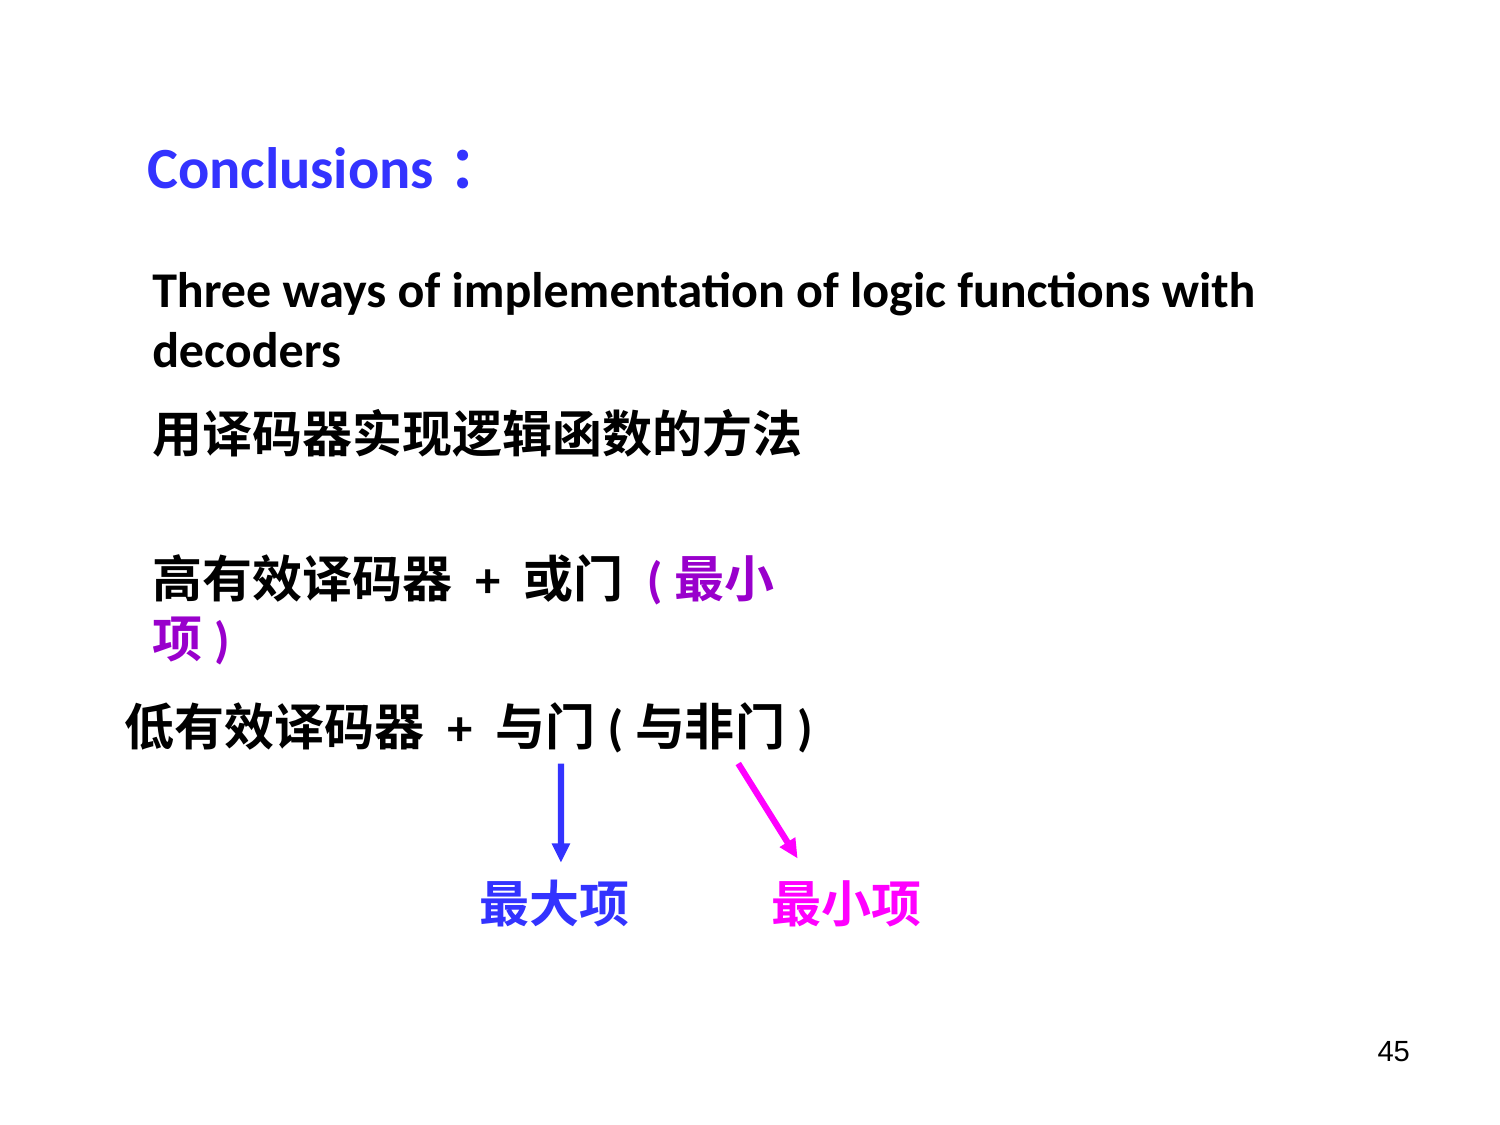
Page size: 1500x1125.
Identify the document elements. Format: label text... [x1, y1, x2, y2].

slide_number 45 [1074, 1024, 1425, 1103]
text_box Conclusions： [132, 122, 521, 208]
text_box 最大项 [464, 865, 656, 941]
text_box 最小项 [757, 865, 951, 941]
text_box 高有效译码器 + 或门 (最小项) [137, 540, 833, 676]
text_box 低有效译码器 + 与门(与非门) [109, 687, 839, 763]
text_box [554, 763, 568, 863]
text_box [738, 763, 798, 859]
text_box Three ways of implementation of logic functions with decoders 用译码器实现逻辑函数的方法 [137, 249, 1375, 470]
